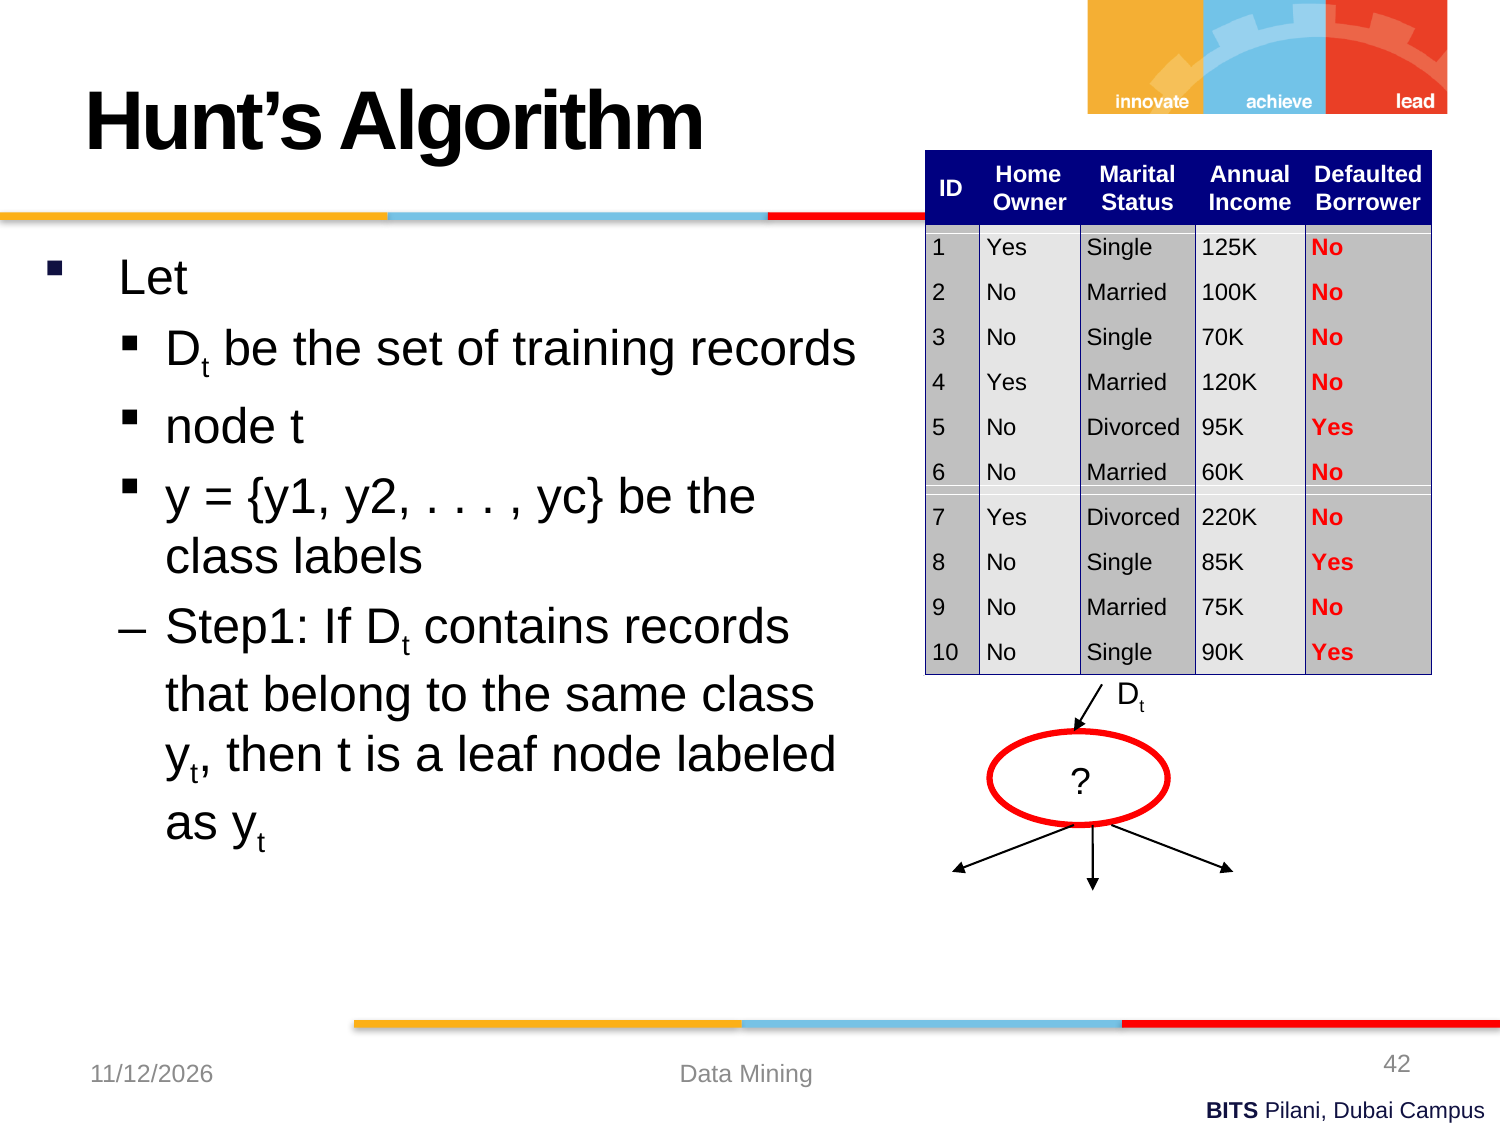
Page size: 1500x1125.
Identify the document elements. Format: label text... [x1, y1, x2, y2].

text_box Hunt’s Algorithm [70, 22, 1063, 210]
text_box ? [1055, 749, 1102, 810]
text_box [916, 149, 1465, 691]
list Let Dt be the set of training records node t y = {y1, y2, . . . , yc} be the class labels Step1: If Dt contains records that belong to the same class yt, then t is a leaf node labeled as yt [28, 237, 891, 980]
text_box [1086, 824, 1099, 891]
text_box [952, 824, 1074, 874]
footer Data Mining [512, 1042, 988, 1103]
text_box [1111, 824, 1234, 874]
text_box Dt [1102, 699, 1177, 723]
text_box [989, 731, 1168, 826]
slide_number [75, 1042, 425, 1103]
picture [1087, 0, 1448, 114]
text_box [1073, 699, 1094, 732]
slide_number 42 [1076, 1032, 1427, 1093]
